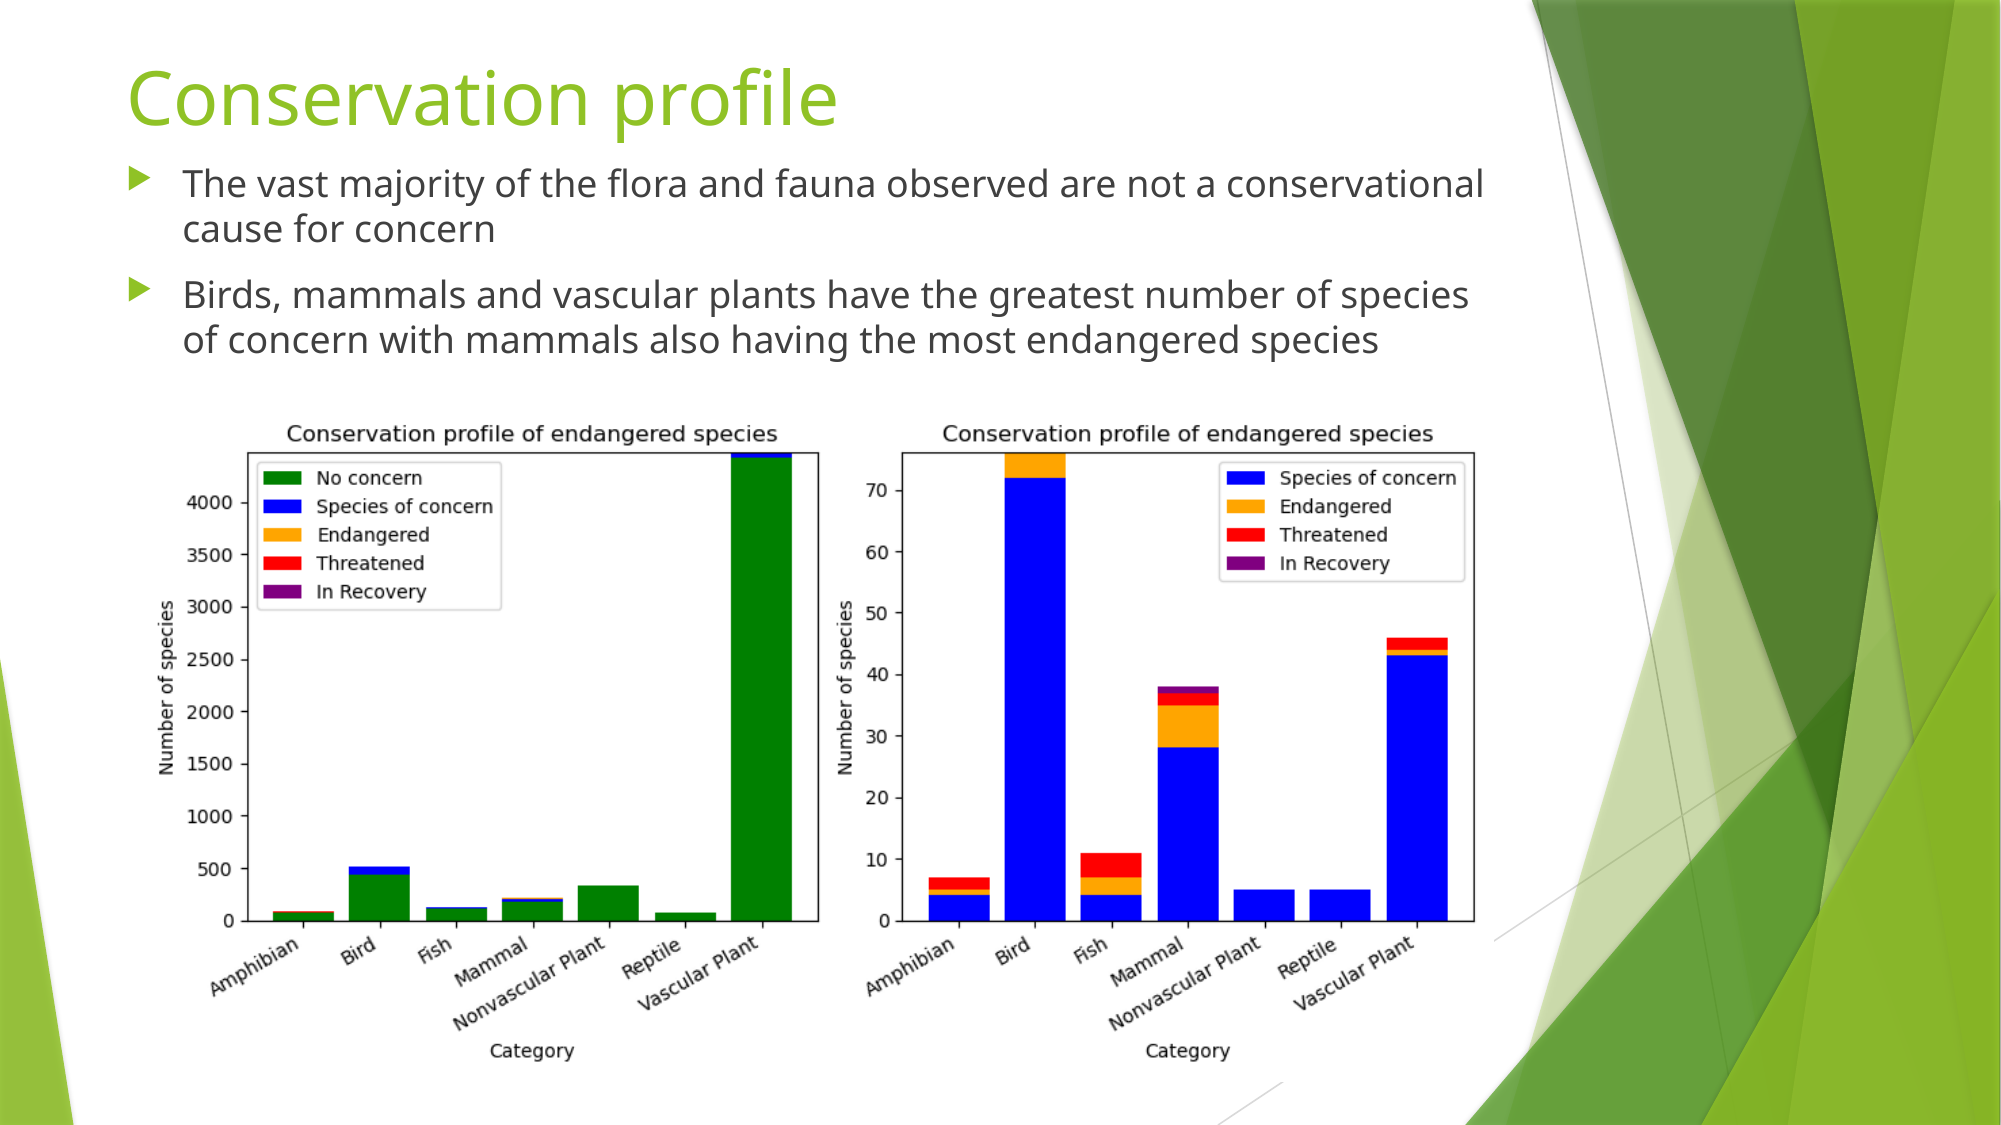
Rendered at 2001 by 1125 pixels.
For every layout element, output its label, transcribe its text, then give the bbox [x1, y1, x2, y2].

title Conservation profile [111, 42, 1522, 151]
list The vast majority of the flora and fauna observed are not a conservational cause for concern Birds, mammals and vascular plants have the greatest number of species of concern with mammals also having the most endangered species [111, 152, 1522, 789]
picture [138, 404, 1494, 1083]
